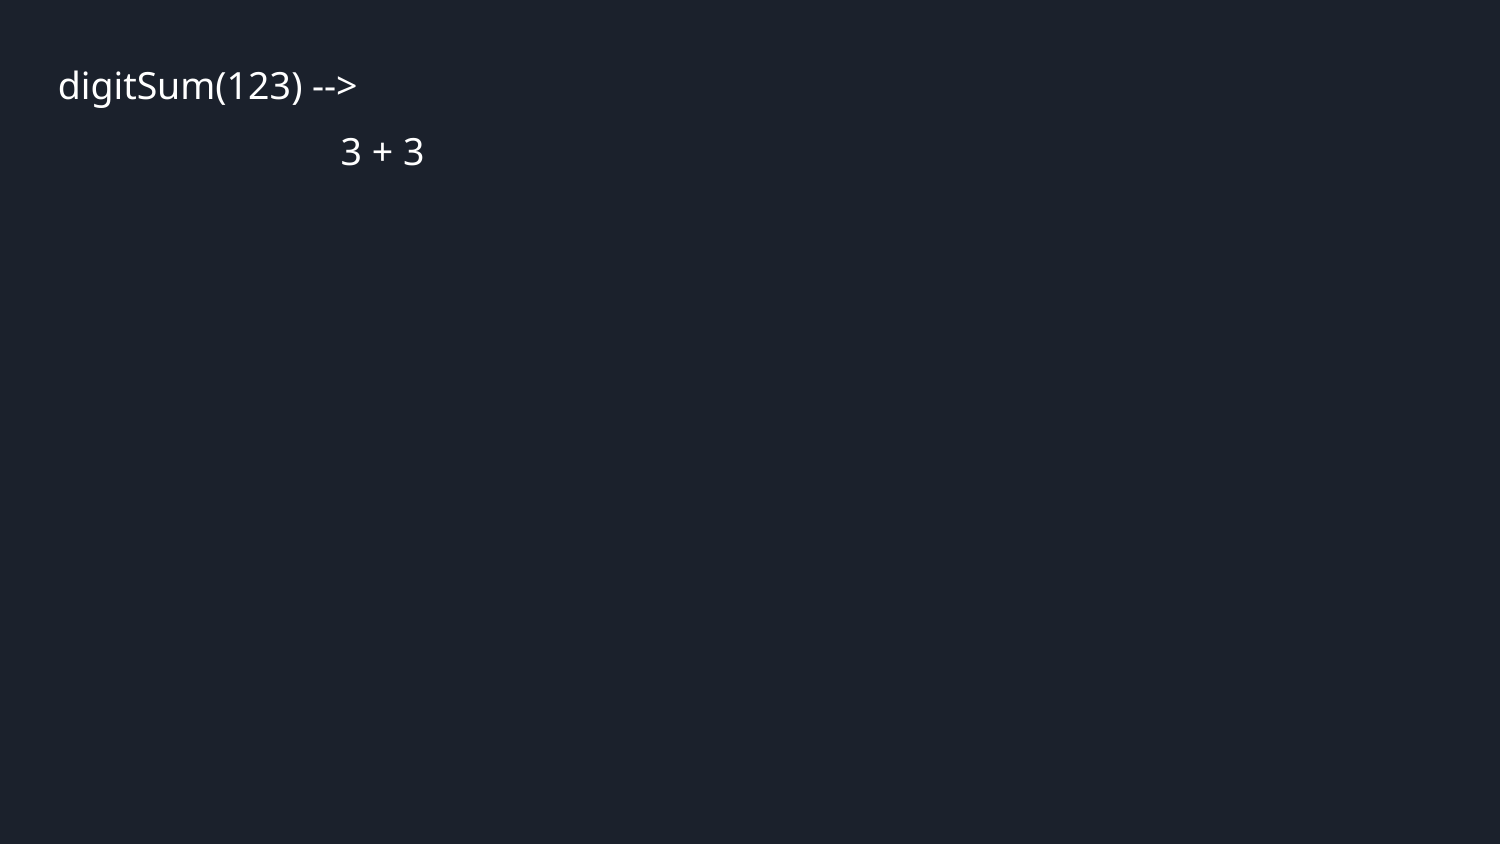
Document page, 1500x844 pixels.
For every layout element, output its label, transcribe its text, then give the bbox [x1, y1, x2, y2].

title digitSum(123) --> 3 + 3 [42, 46, 1458, 694]
